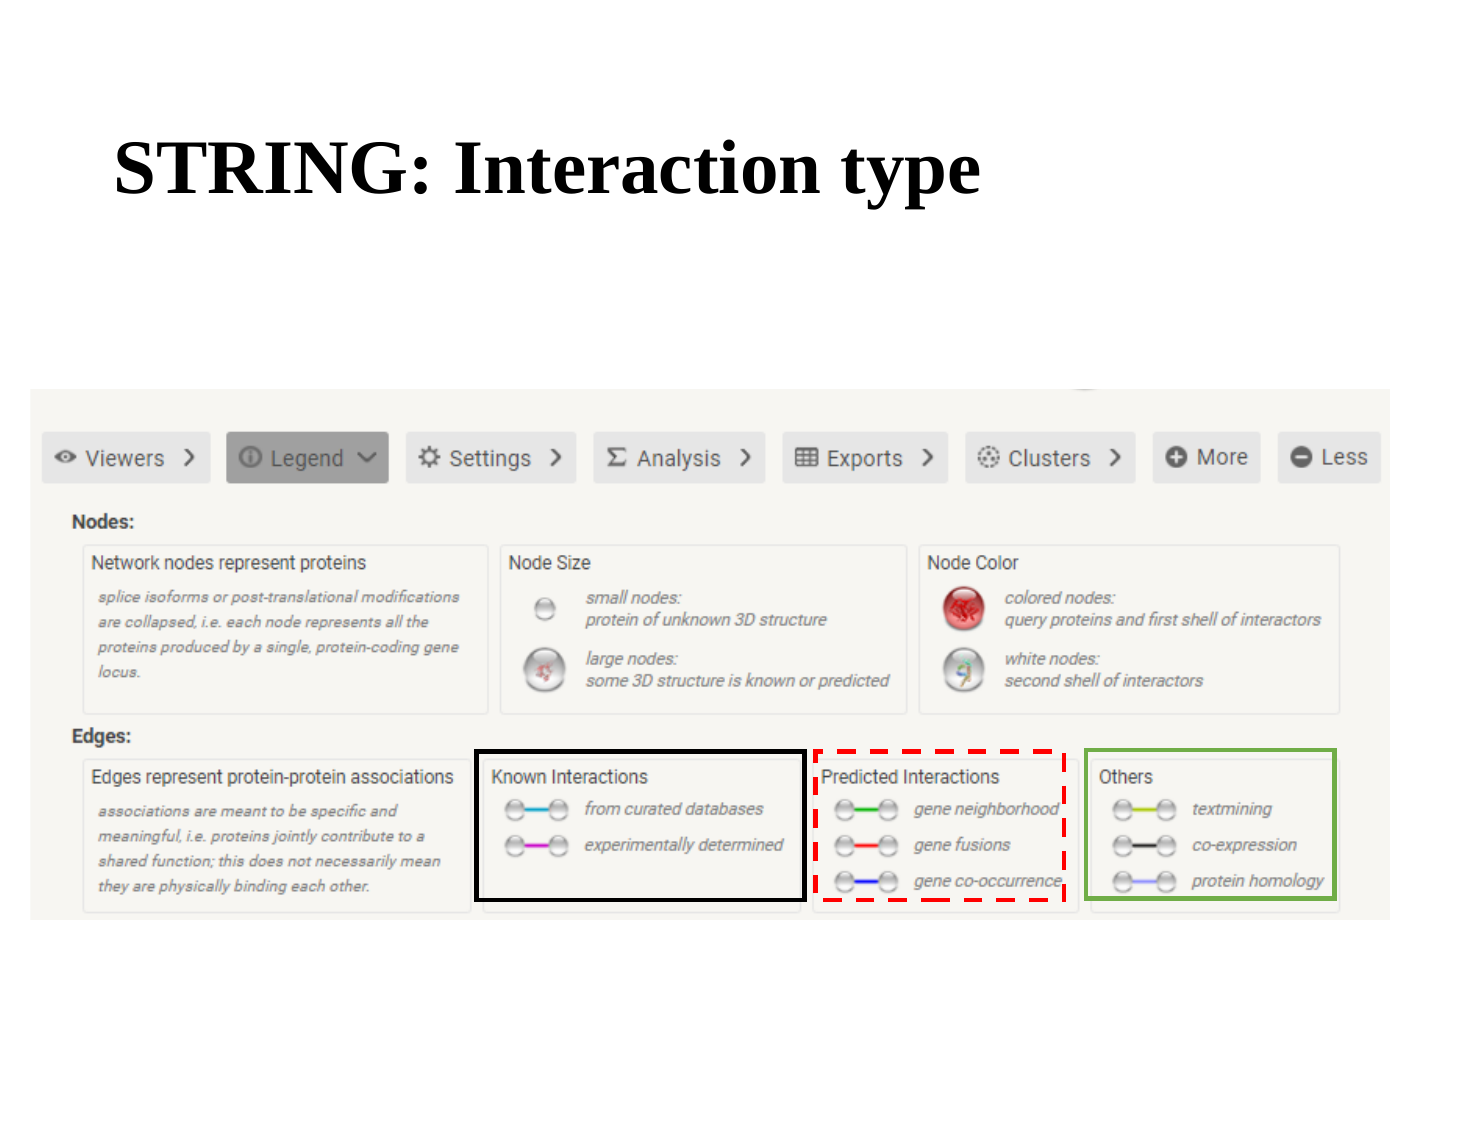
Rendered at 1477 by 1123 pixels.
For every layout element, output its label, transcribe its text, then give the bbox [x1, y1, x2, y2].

title STRING: Interaction type [101, 59, 1375, 277]
picture [30, 389, 1390, 920]
